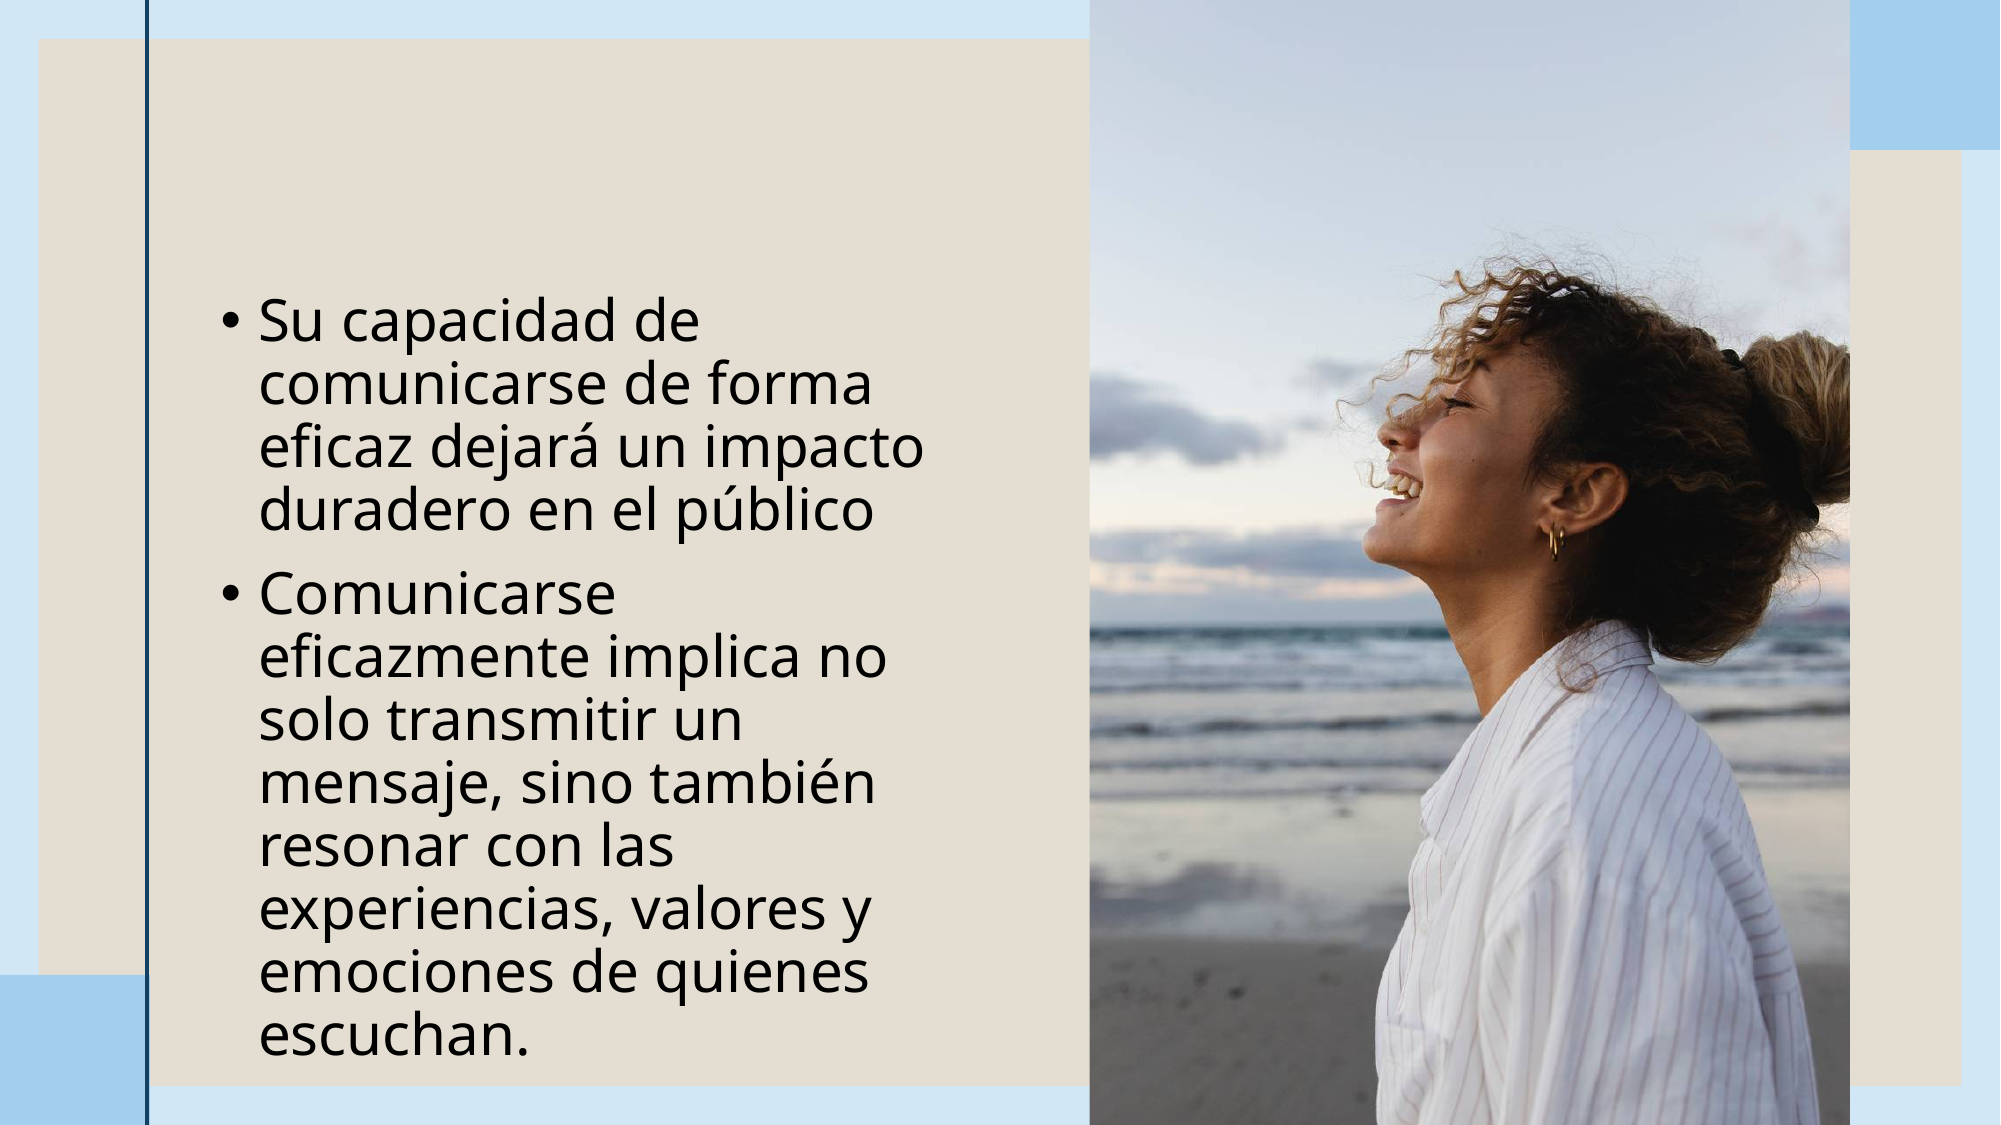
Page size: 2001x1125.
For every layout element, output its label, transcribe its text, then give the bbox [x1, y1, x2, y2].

picture [1089, 0, 1850, 1125]
text_box Su capacidad de comunicarse de forma eficaz dejará un impacto duradero en el público Comunicarse eficazmente implica no solo transmitir un mensaje, sino también resonar con las experiencias, valores y emociones de quienes escuchan. [205, 284, 943, 1072]
